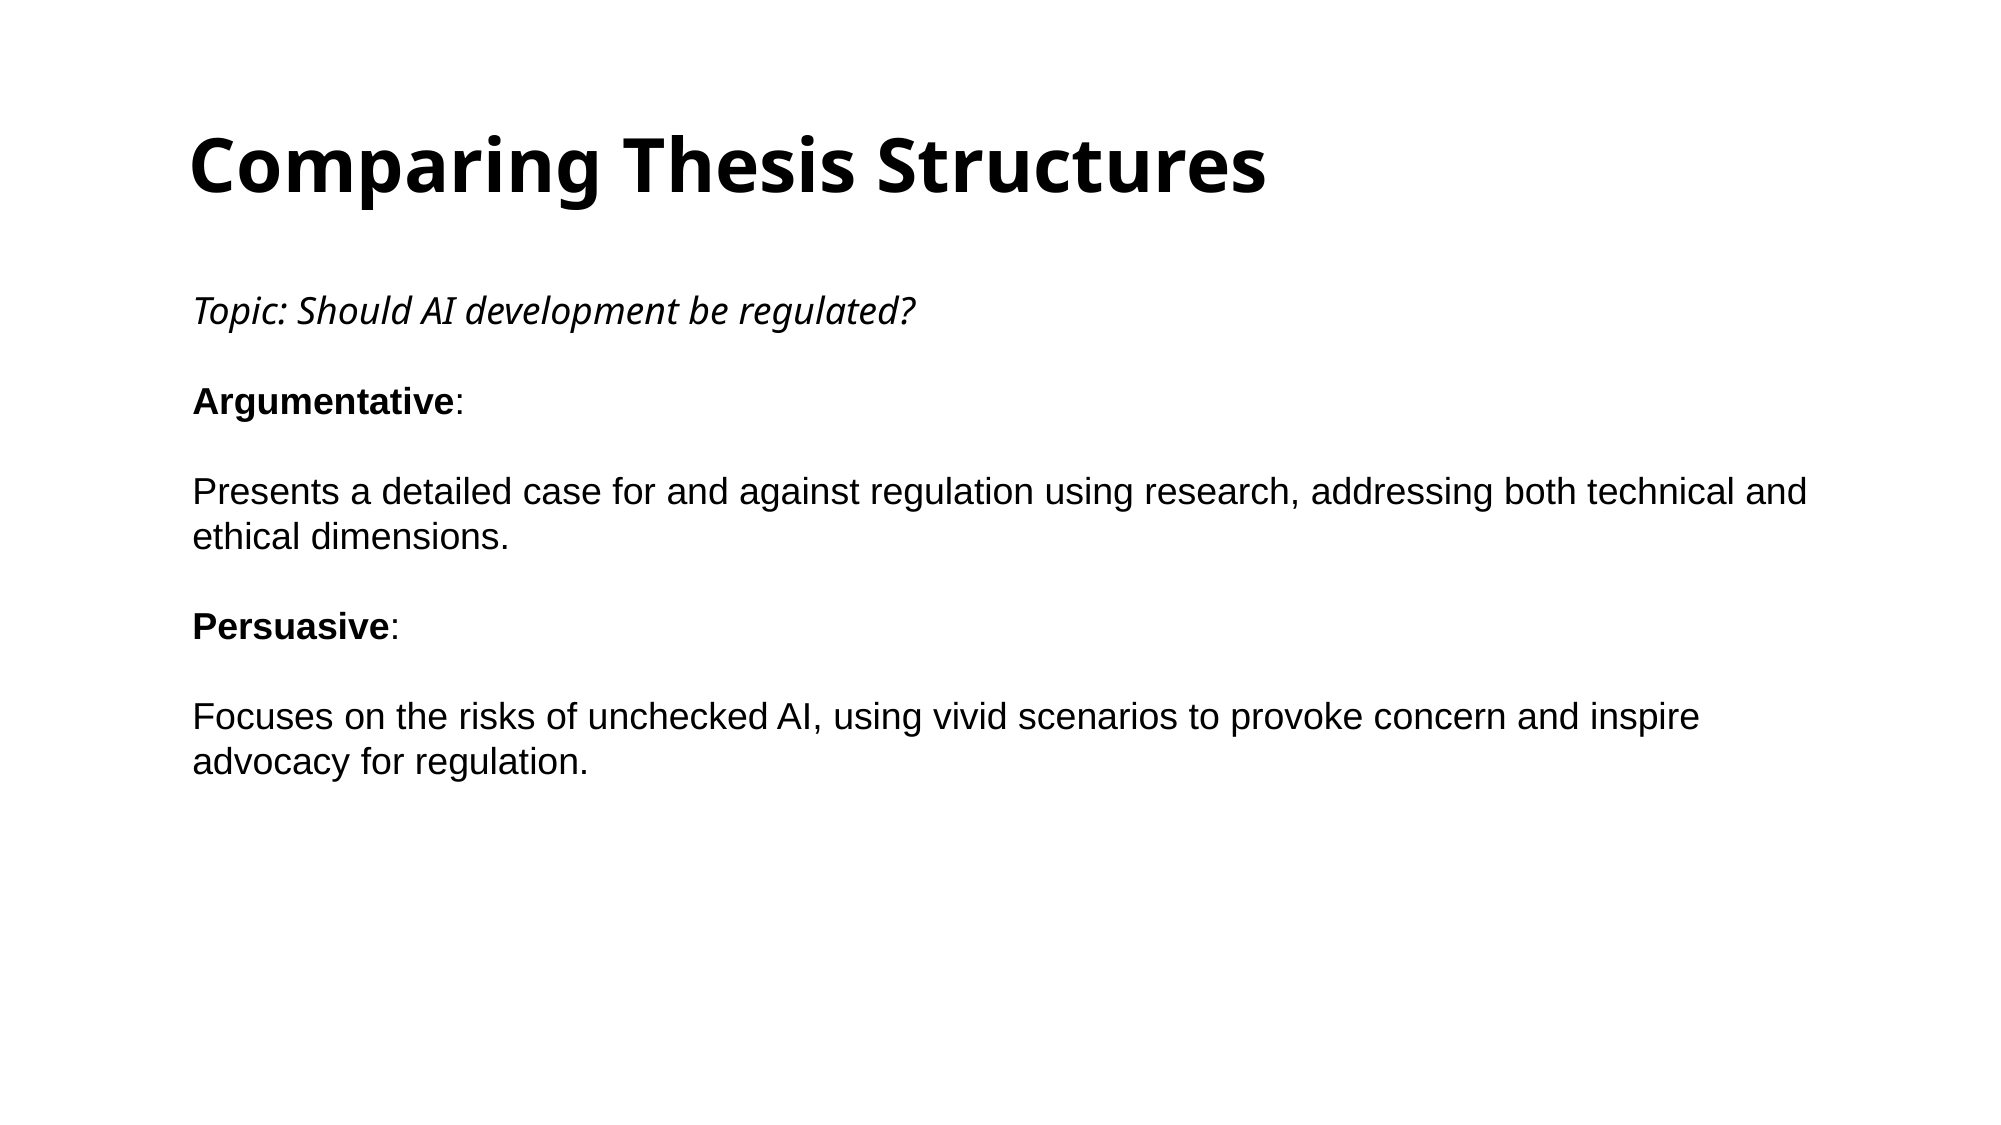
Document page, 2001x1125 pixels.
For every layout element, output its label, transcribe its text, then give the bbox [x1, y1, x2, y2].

list Topic: Should AI development be regulated? Argumentative: Presents a detailed case for and against regulation using research, addressing both technical and ethical dimensions. Persuasive: Focuses on the risks of unchecked AI, using vivid scenarios to provoke concern and inspire advocacy for regulation. [177, 208, 1860, 862]
title Comparing Thesis Structures [173, 59, 1863, 278]
